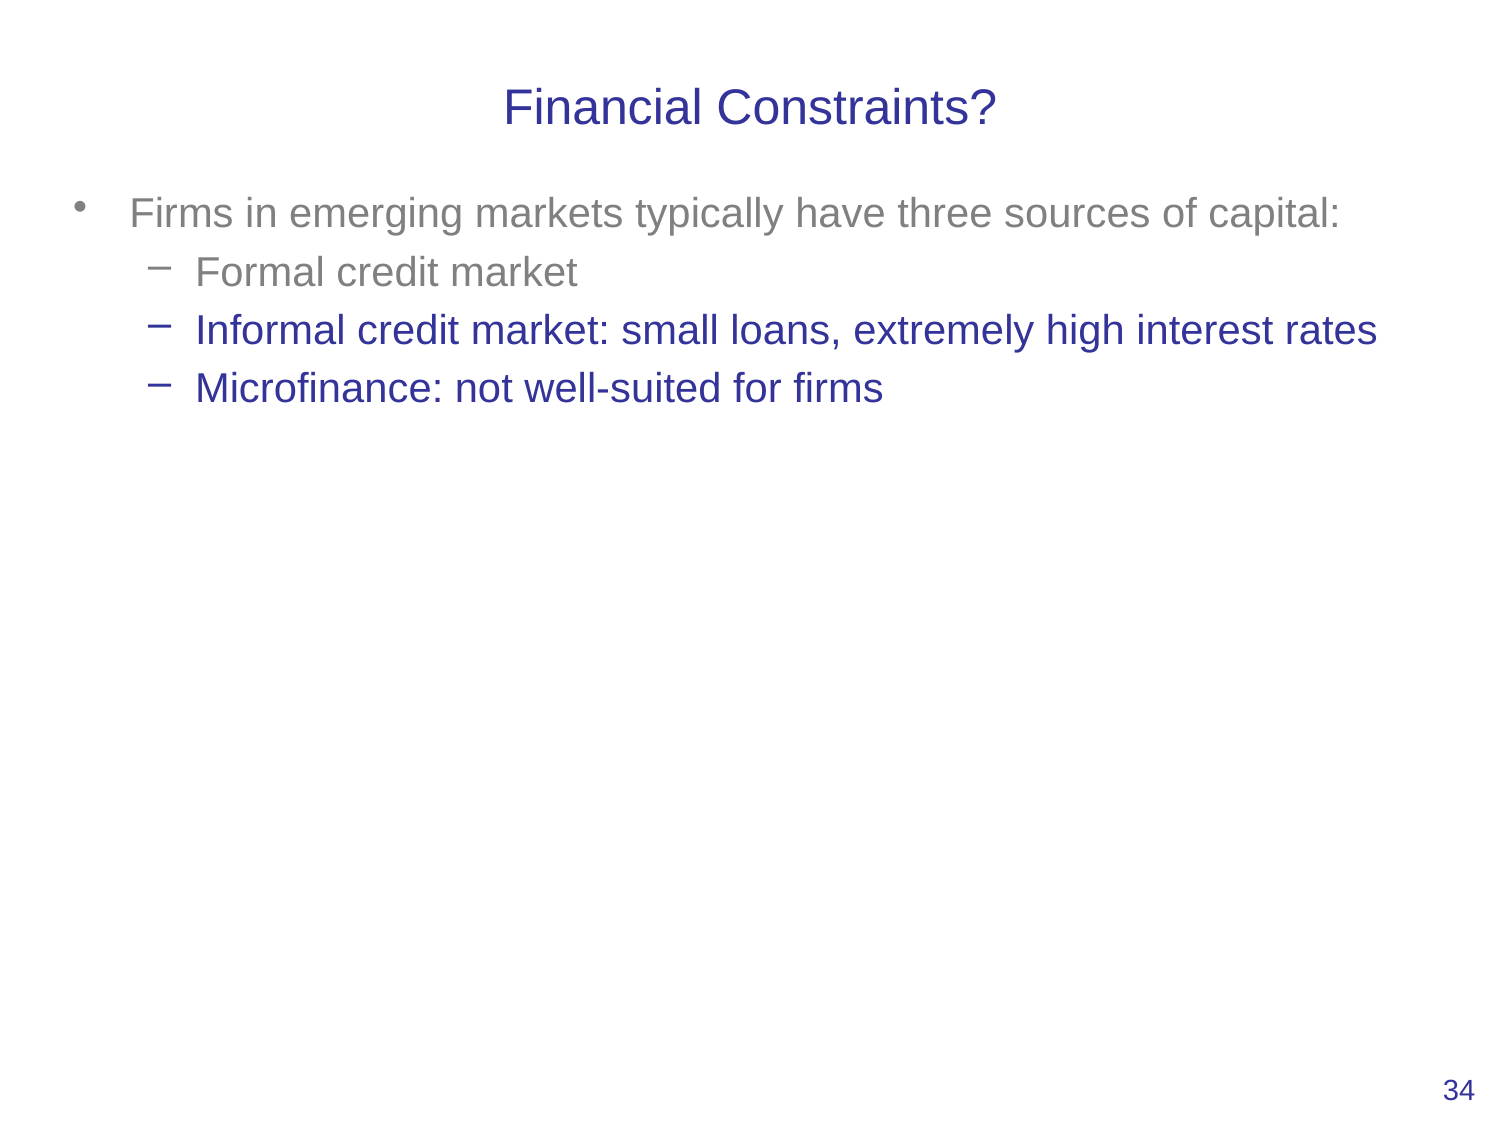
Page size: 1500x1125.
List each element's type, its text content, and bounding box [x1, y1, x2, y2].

title Financial Constraints? [57, 44, 1443, 165]
slide_number 34 [1408, 1028, 1491, 1108]
list Firms in emerging markets typically have three sources of capital: Formal credit market Informal credit market: small loans, extremely high interest rates Microfinance: not well-suited for firms [57, 178, 1443, 1125]
